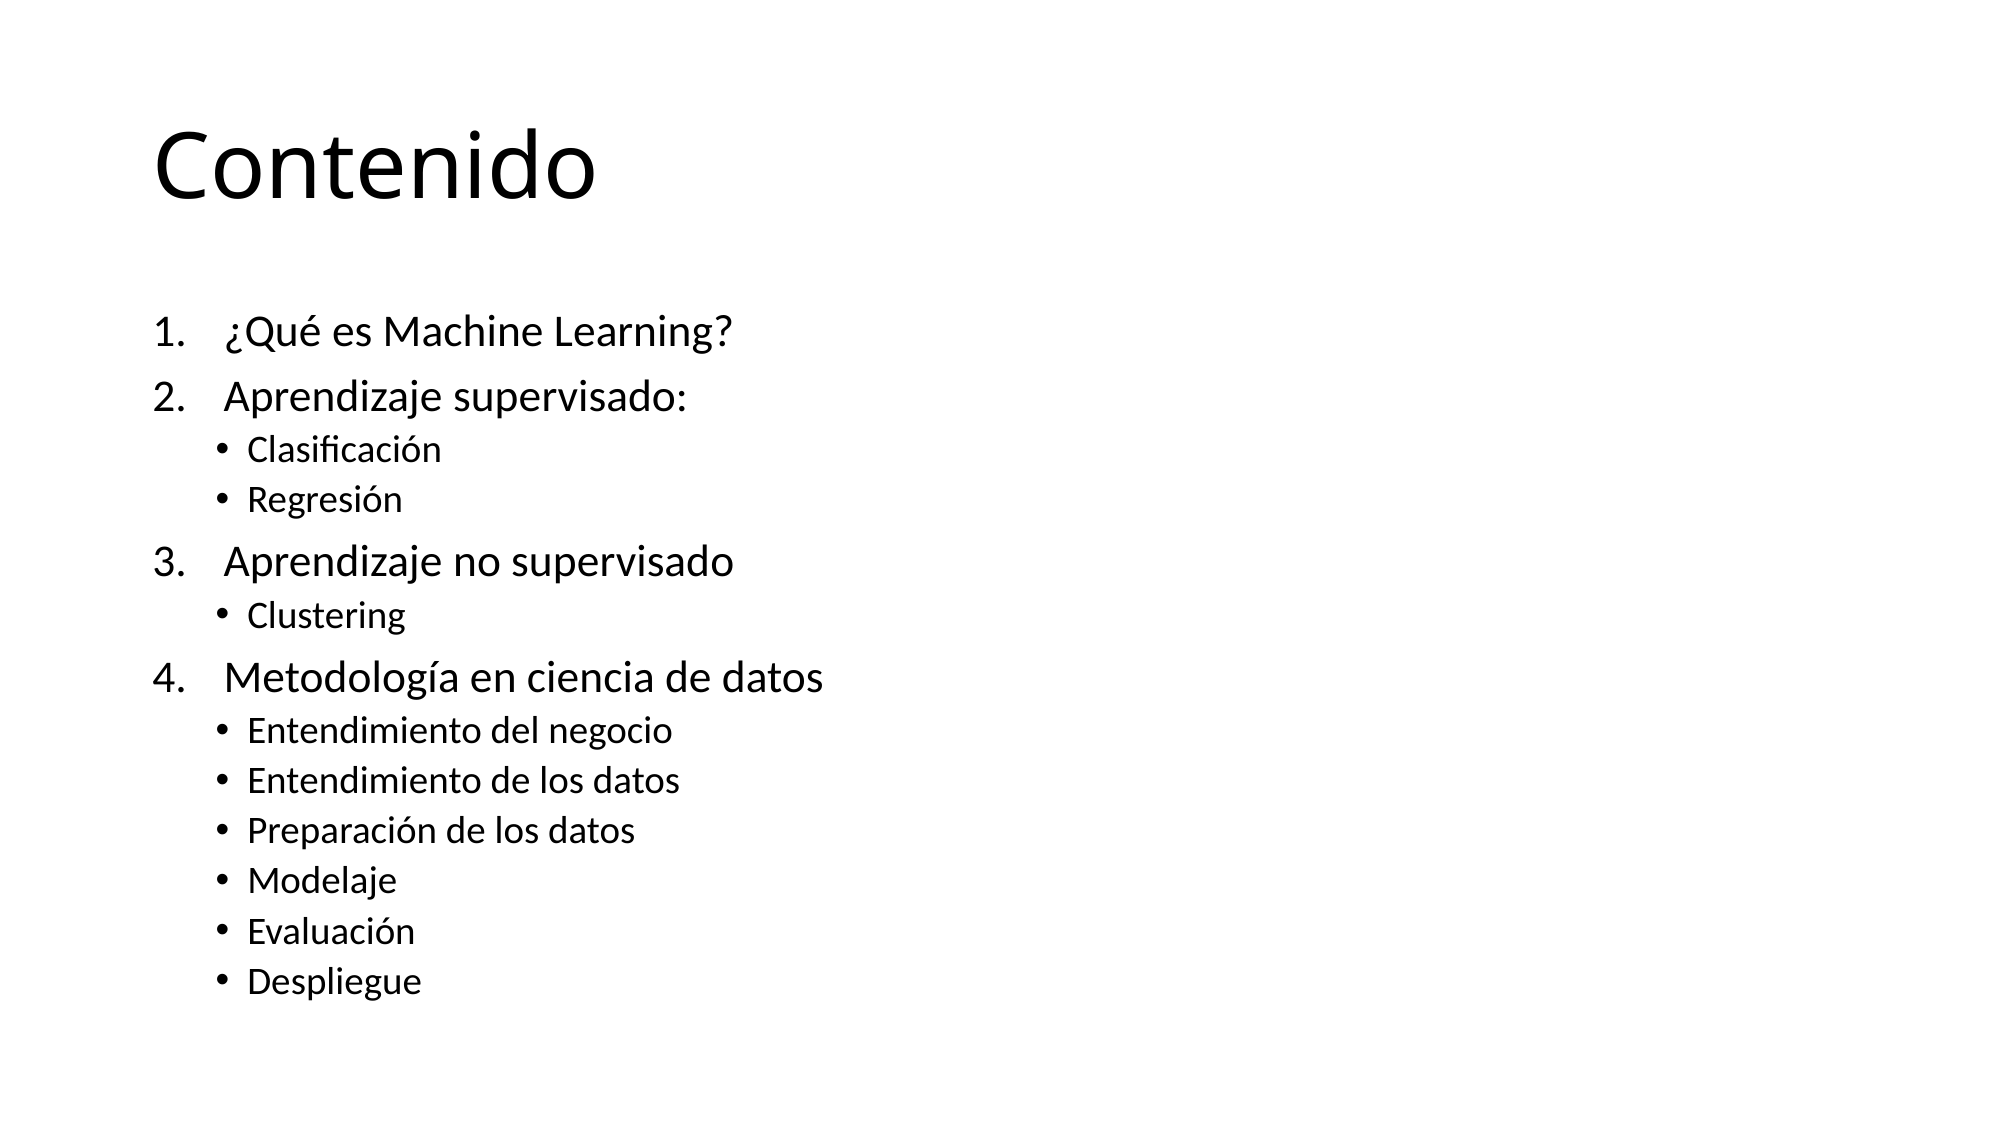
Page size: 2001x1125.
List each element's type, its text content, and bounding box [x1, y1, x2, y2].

list ¿Qué es Machine Learning? Aprendizaje supervisado: Clasificación Regresión Aprendizaje no supervisado Clustering Metodología en ciencia de datos Entendimiento del negocio Entendimiento de los datos Preparación de los datos Modelaje Evaluación Despliegue [137, 299, 1863, 1014]
title Contenido [137, 59, 1863, 278]
